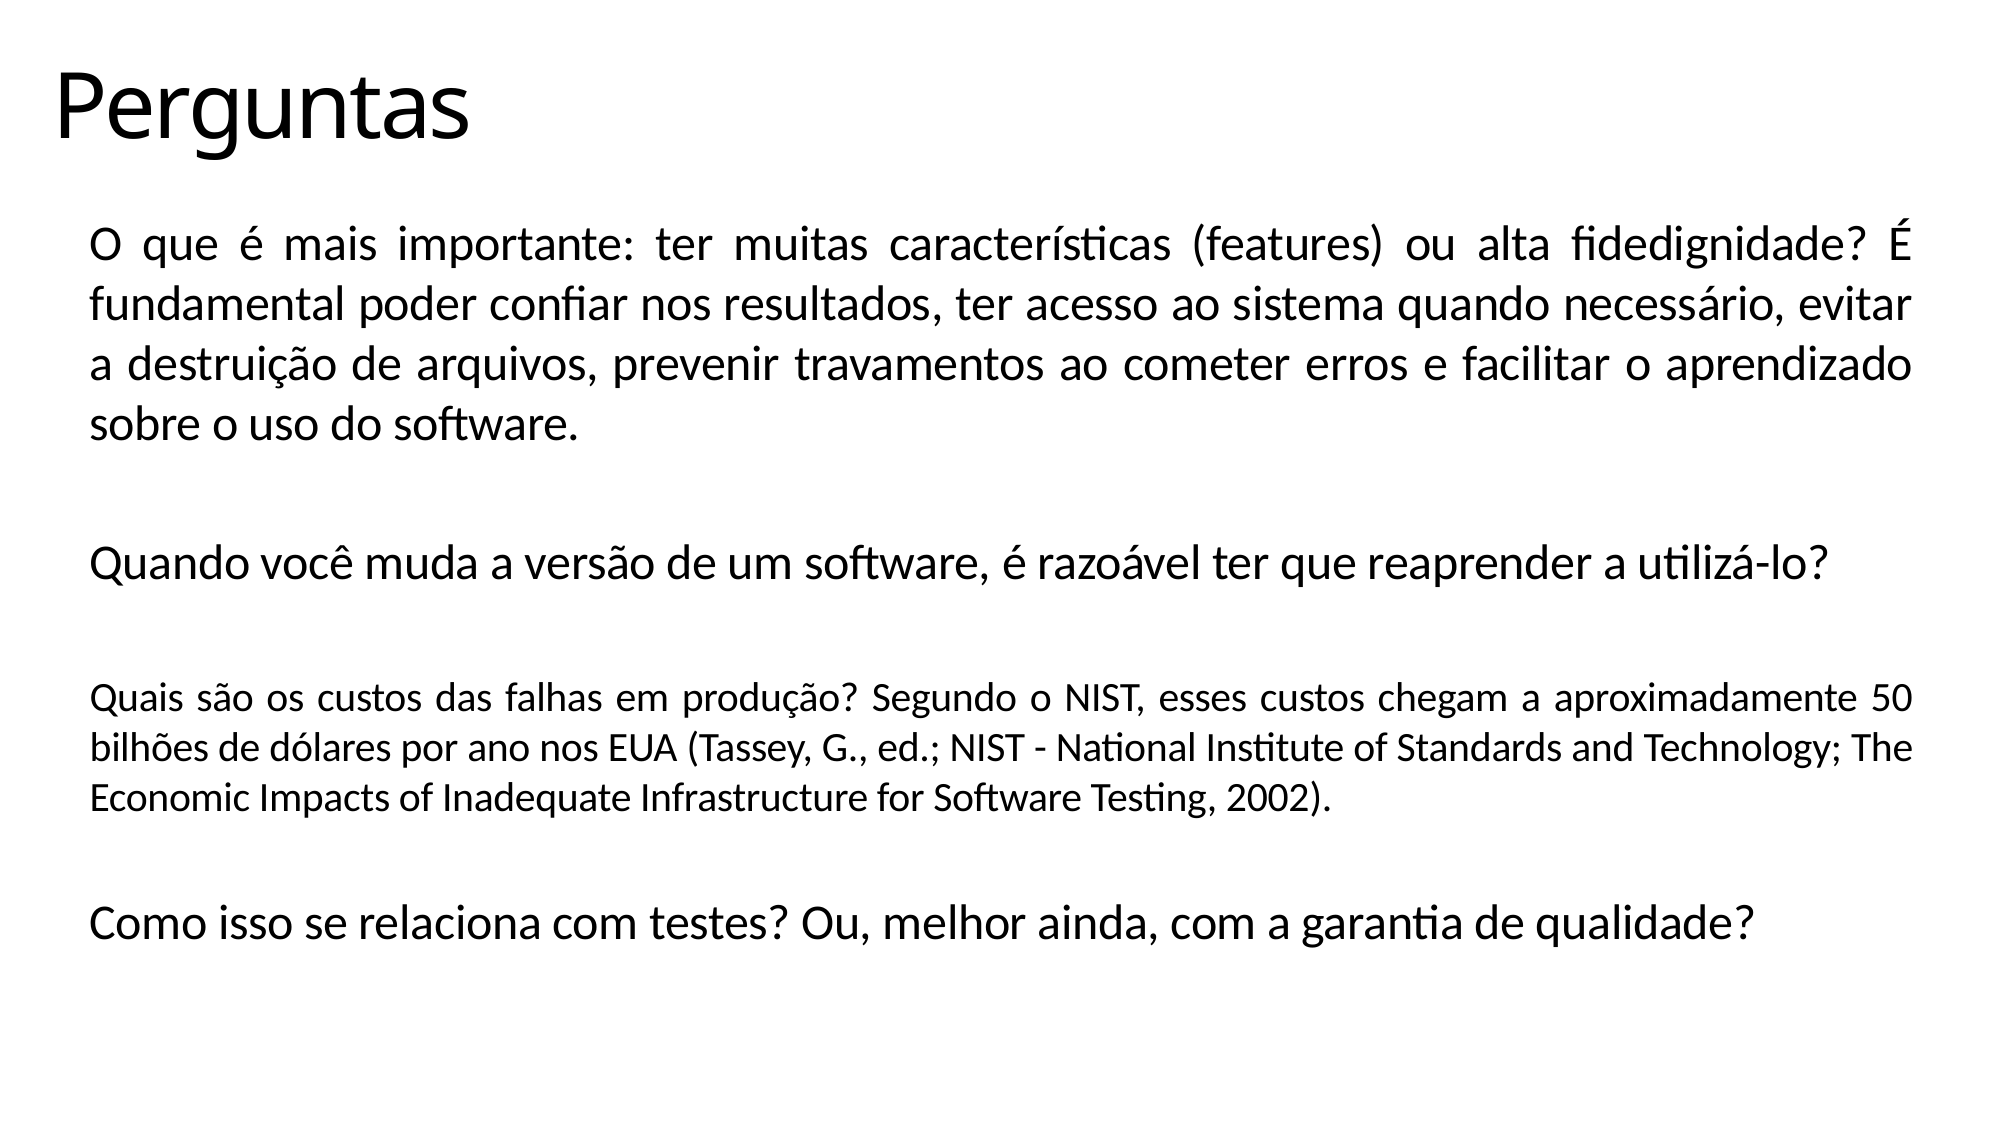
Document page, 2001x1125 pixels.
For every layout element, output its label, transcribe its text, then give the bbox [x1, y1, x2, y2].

title Perguntas [50, 45, 568, 236]
text_box O que é mais importante: ter muitas características (features) ou alta fidedignidade? É fundamental poder confiar nos resultados, ter acesso ao sistema quando necessário, evitar a destruição de arquivos, prevenir travamentos ao cometer erros e facilitar o aprendizado sobre o uso do software. Quando você muda a versão de um software, é razoável ter que reaprender a utilizá-lo? Quais são os custos das falhas em produção? Segundo o NIST, esses custos chegam a aproximadamente 50 bilhões de dólares por ano nos EUA (Tassey, G., ed.; NIST - National Institute of Standards and Technology; The Economic Impacts of Inadequate Infrastructure for Software Testing, 2002). Como isso se relaciona com testes? Ou, melhor ainda, com a garantia de qualidade? [87, 199, 1913, 950]
